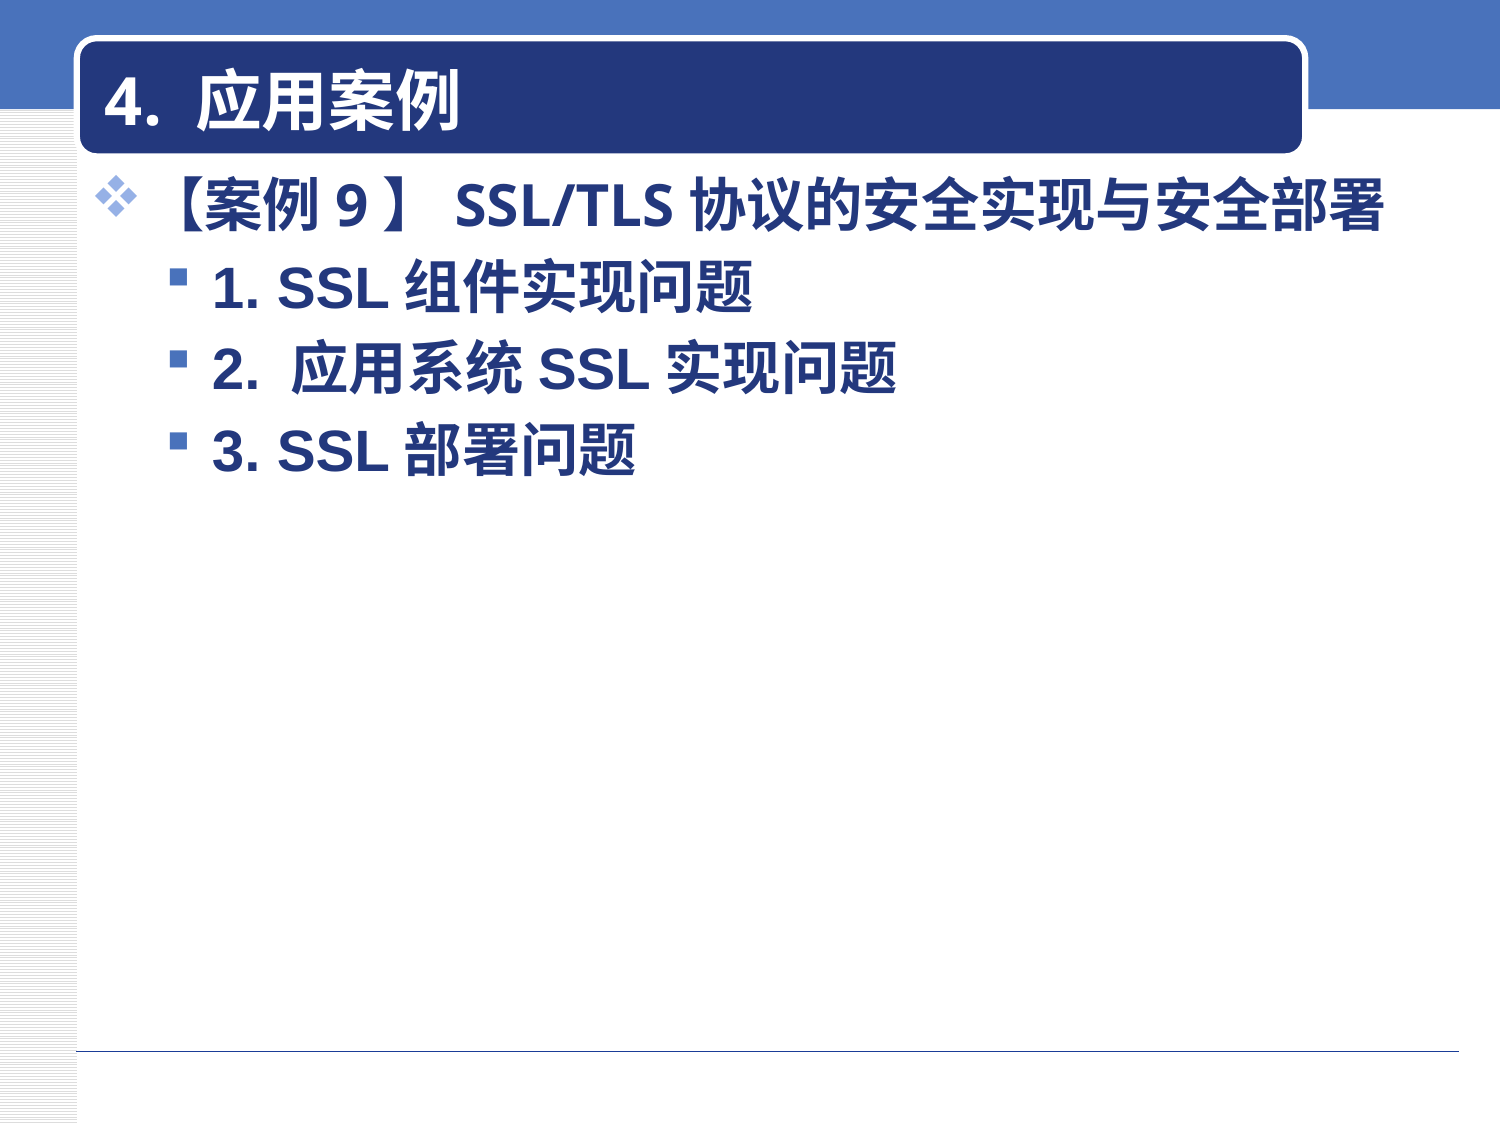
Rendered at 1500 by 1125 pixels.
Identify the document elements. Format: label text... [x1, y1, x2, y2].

list 【案例9】SSL/TLS协议的安全实现与安全部署 1. SSL组件实现问题 2. 应用系统SSL实现问题 3. SSL部署问题 [75, 160, 1425, 908]
title 4. 应用案例 [89, 52, 1425, 145]
